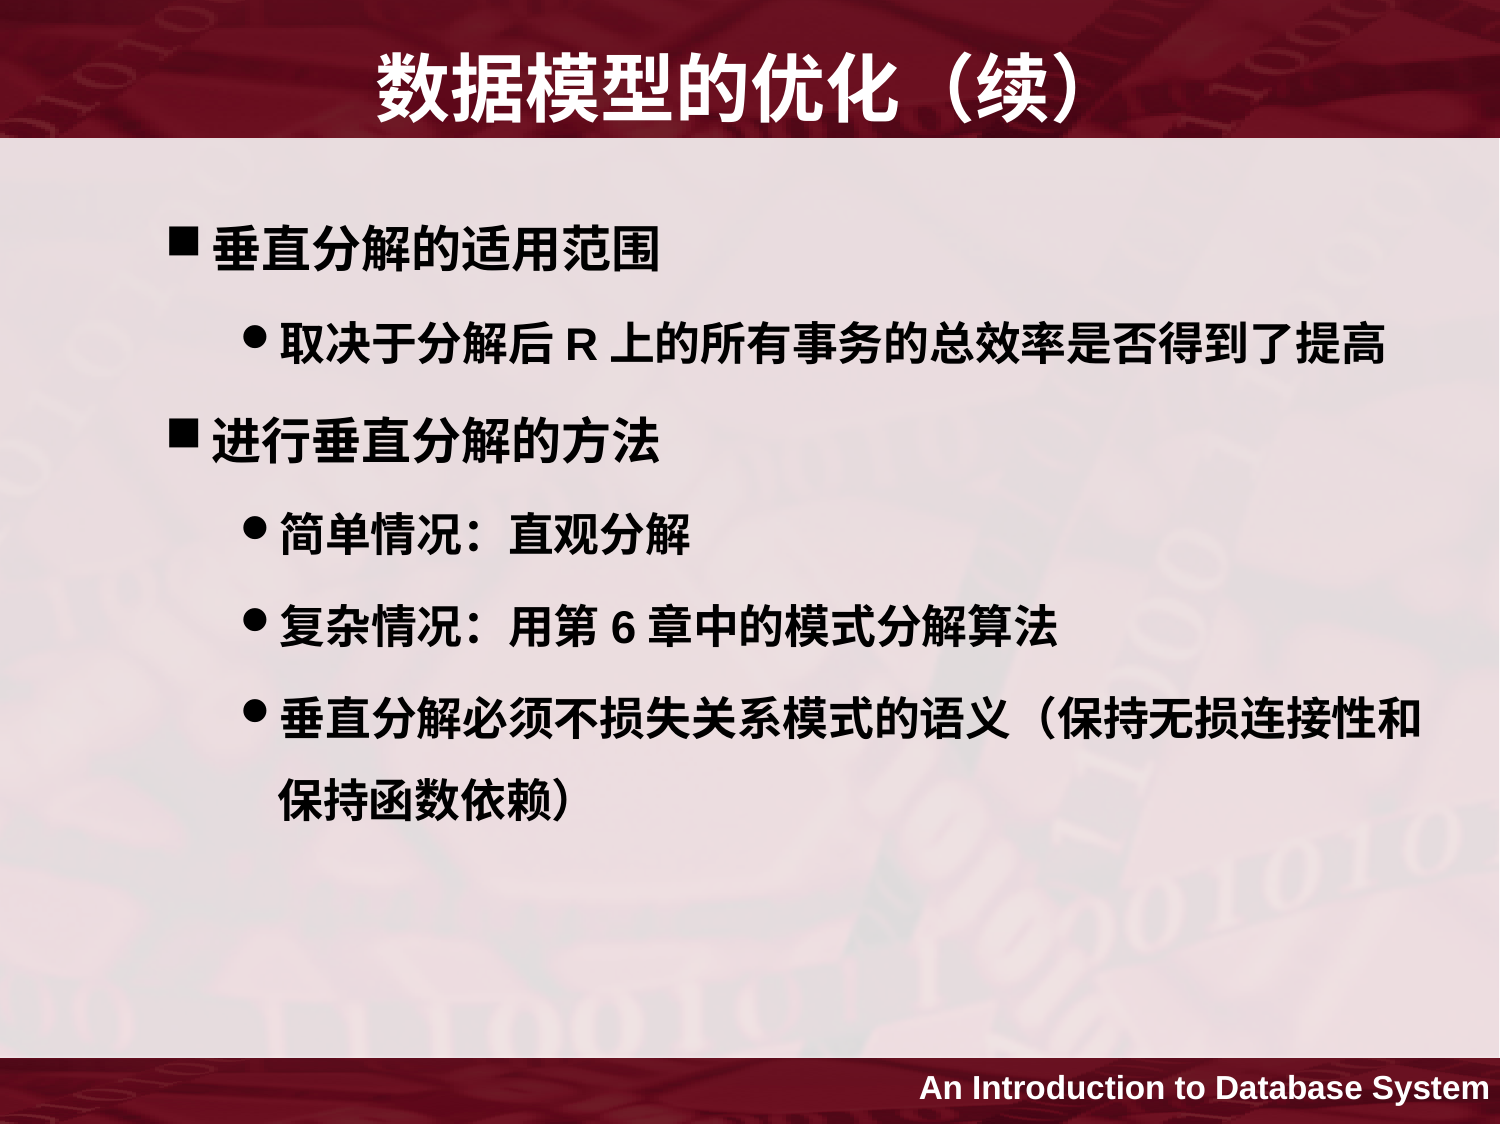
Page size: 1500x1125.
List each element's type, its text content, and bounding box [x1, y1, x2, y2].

list 垂直分解的适用范围 取决于分解后R上的所有事务的总效率是否得到了提高 进行垂直分解的方法 简单情况：直观分解 复杂情况：用第6章中的模式分解算法 垂直分解必须不损失关系模式的语义（保持无损连接性和保持函数依赖） [74, 179, 1471, 1017]
picture [0, 0, 1500, 1124]
title 数据模型的优化（续） [74, 0, 1426, 179]
